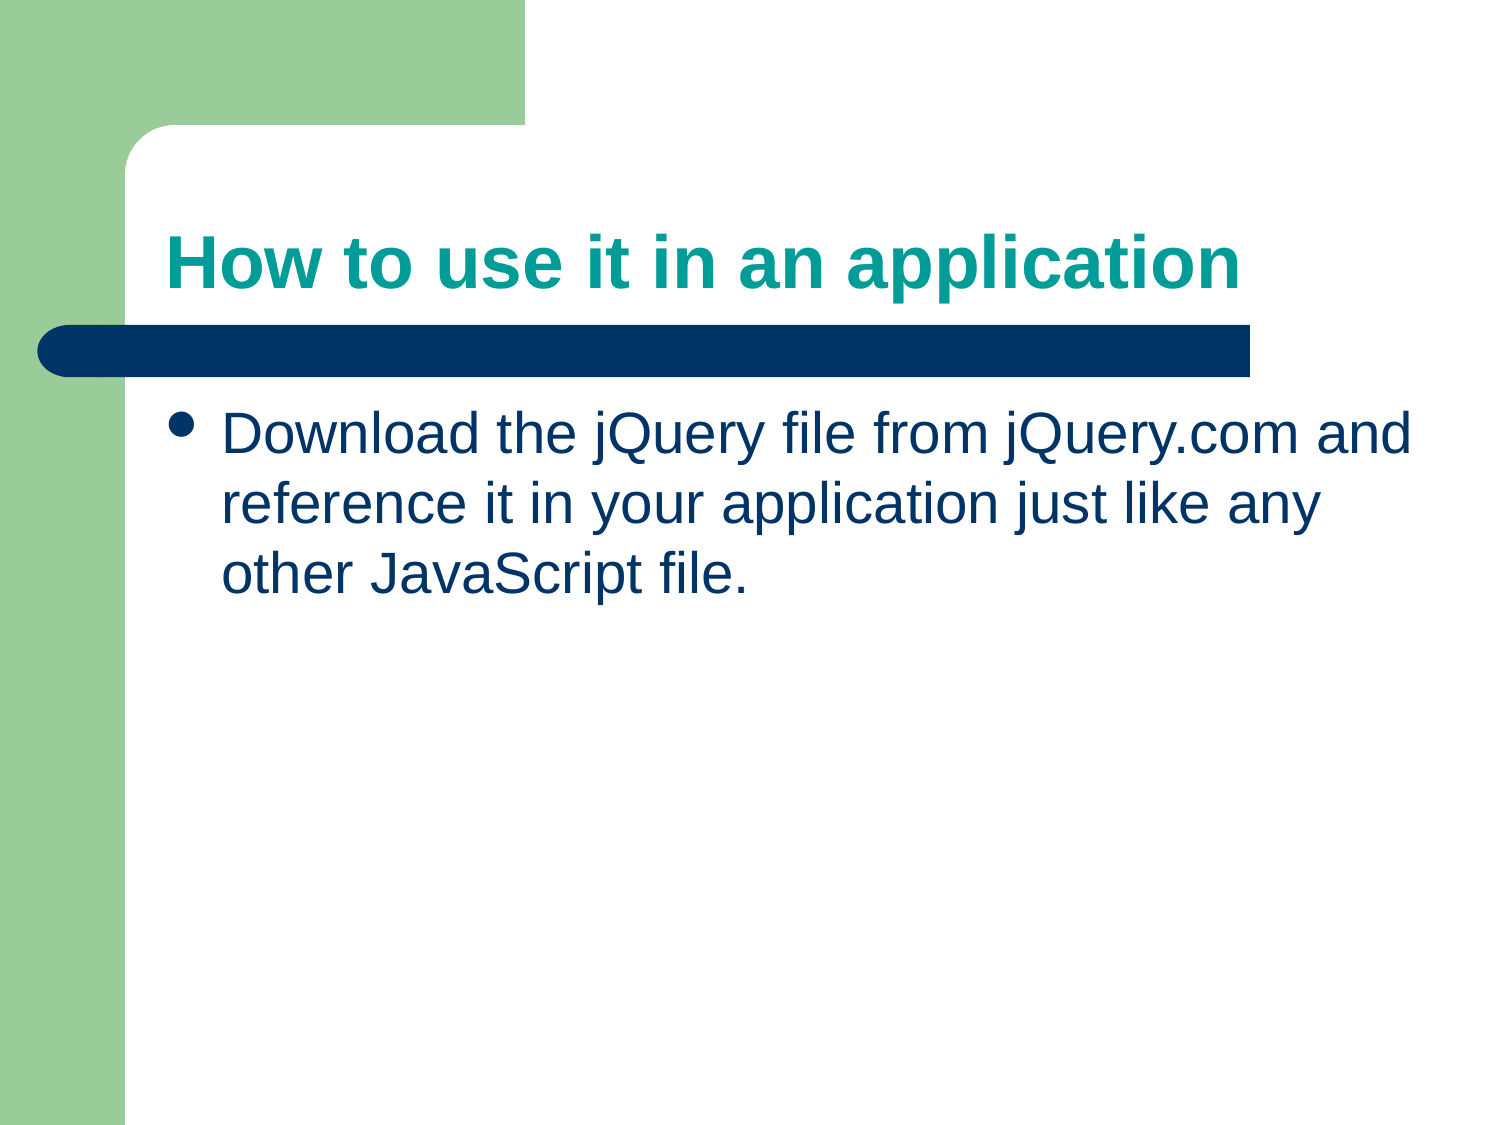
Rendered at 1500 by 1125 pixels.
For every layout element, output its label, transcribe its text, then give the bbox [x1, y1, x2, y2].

list Download the jQuery file from jQuery.com and reference it in your application just like any other JavaScript file. [150, 387, 1463, 1000]
title How to use it in an application [150, 125, 1463, 313]
